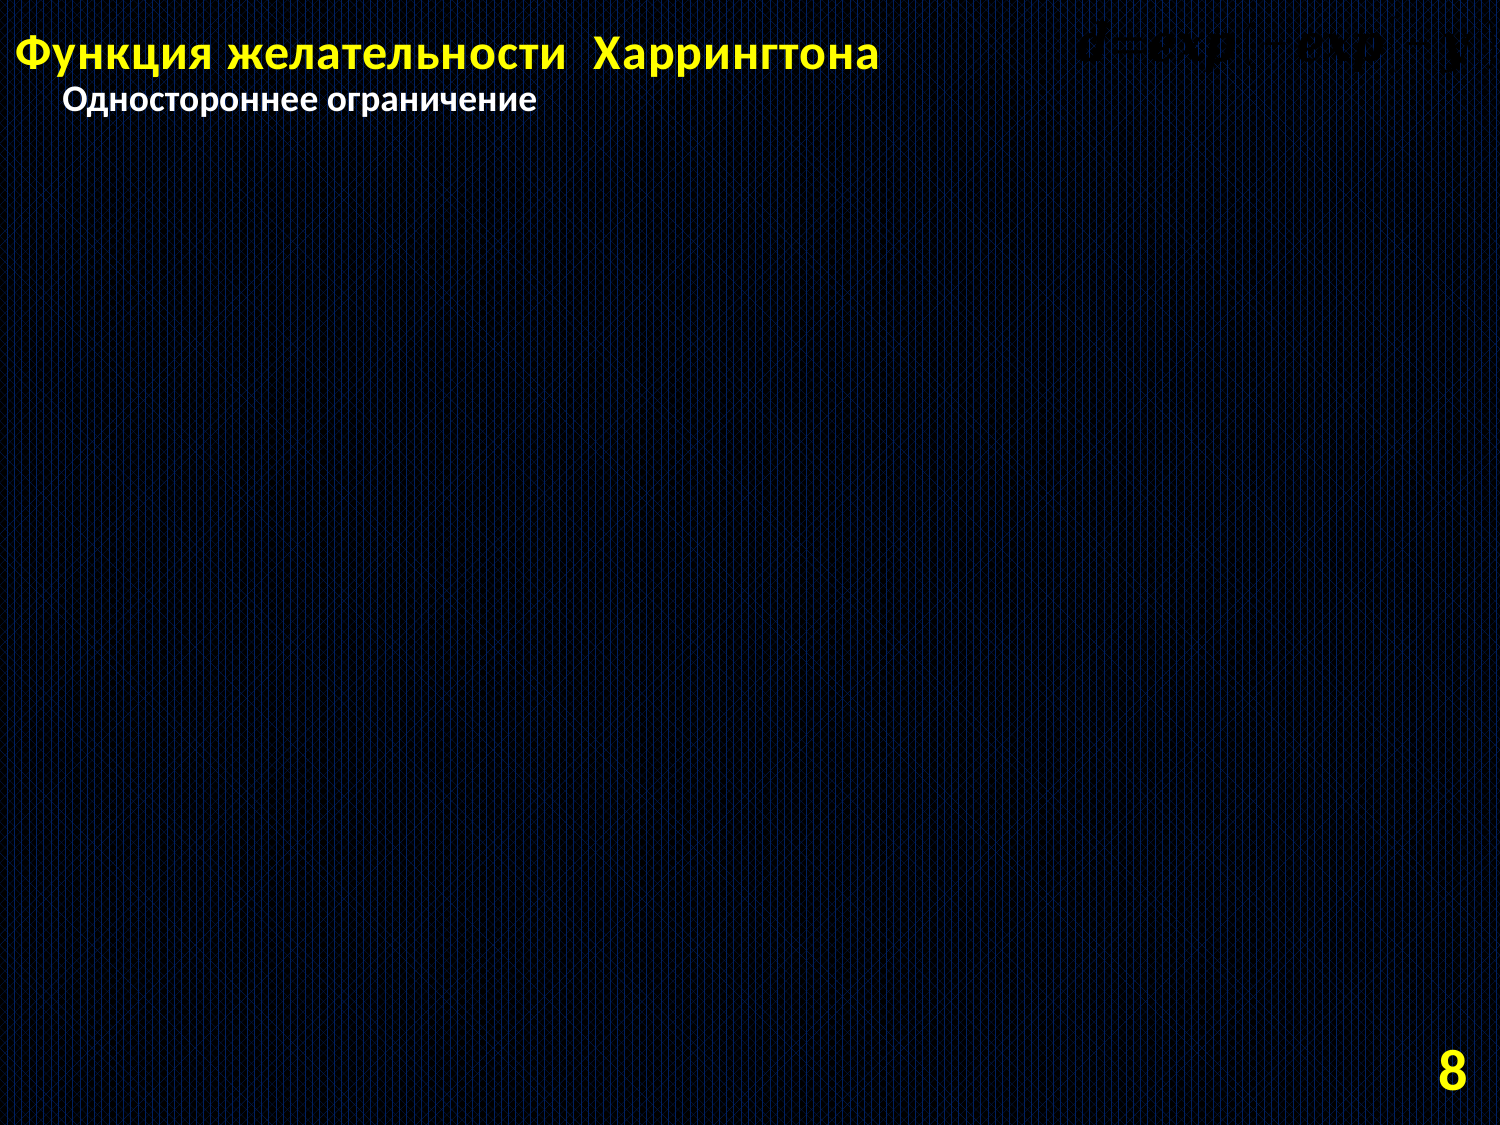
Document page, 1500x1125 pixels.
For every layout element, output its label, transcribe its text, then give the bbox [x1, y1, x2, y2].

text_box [219, 256, 1265, 985]
text_box 8 [1305, 1037, 1483, 1097]
title Функция желательности Харрингтона [0, 0, 987, 87]
text_box Одностороннее ограничение [47, 66, 591, 127]
